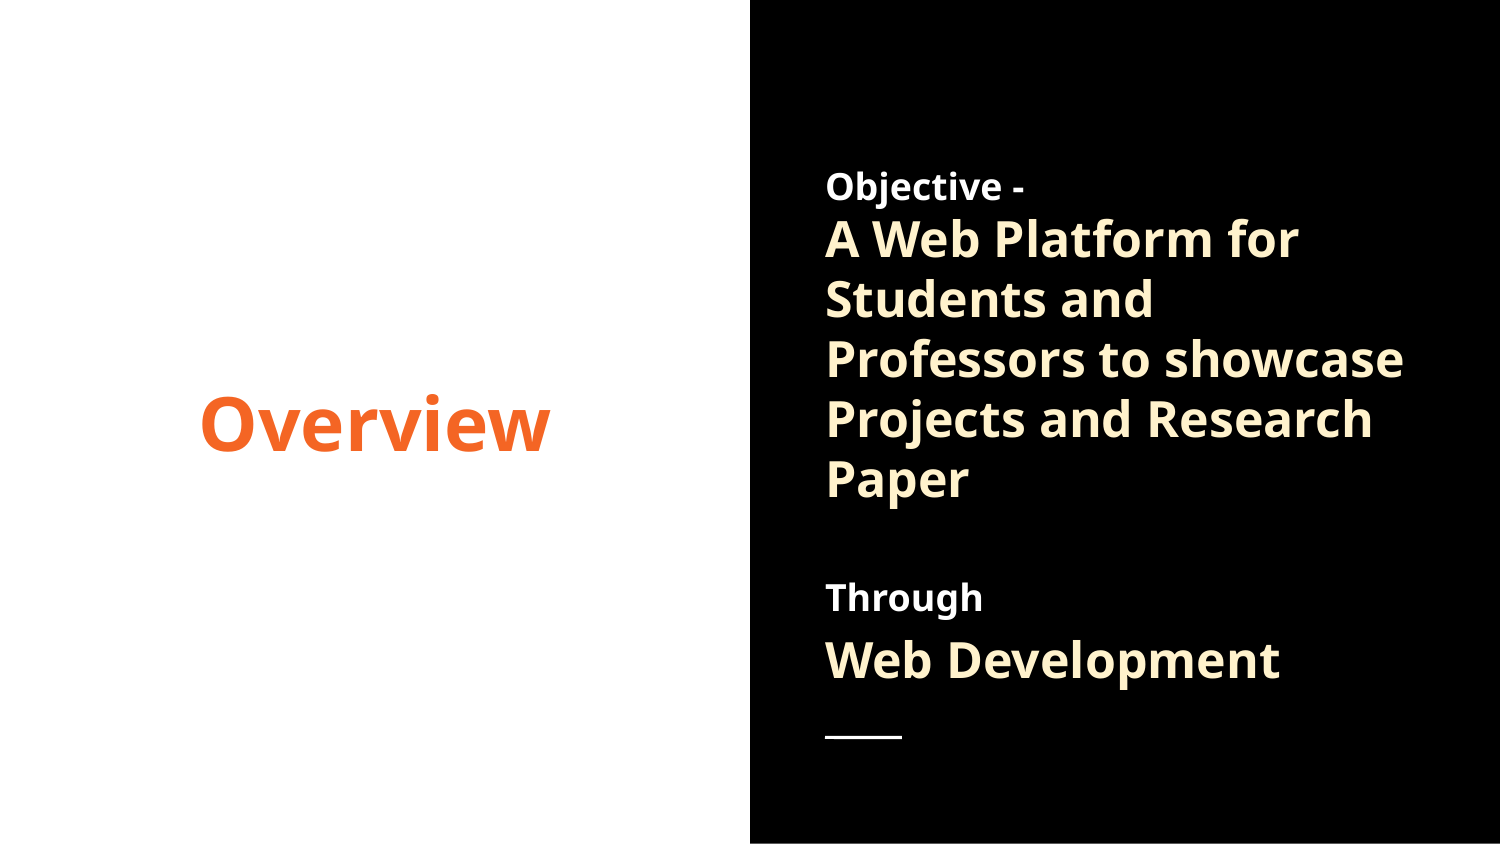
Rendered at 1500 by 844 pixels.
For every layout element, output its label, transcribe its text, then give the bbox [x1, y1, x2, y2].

text_box Objective - A Web Platform for Students and Professors to showcase Projects and Research Paper Through Web Development [810, 118, 1440, 725]
text_box Overview [43, 313, 708, 530]
